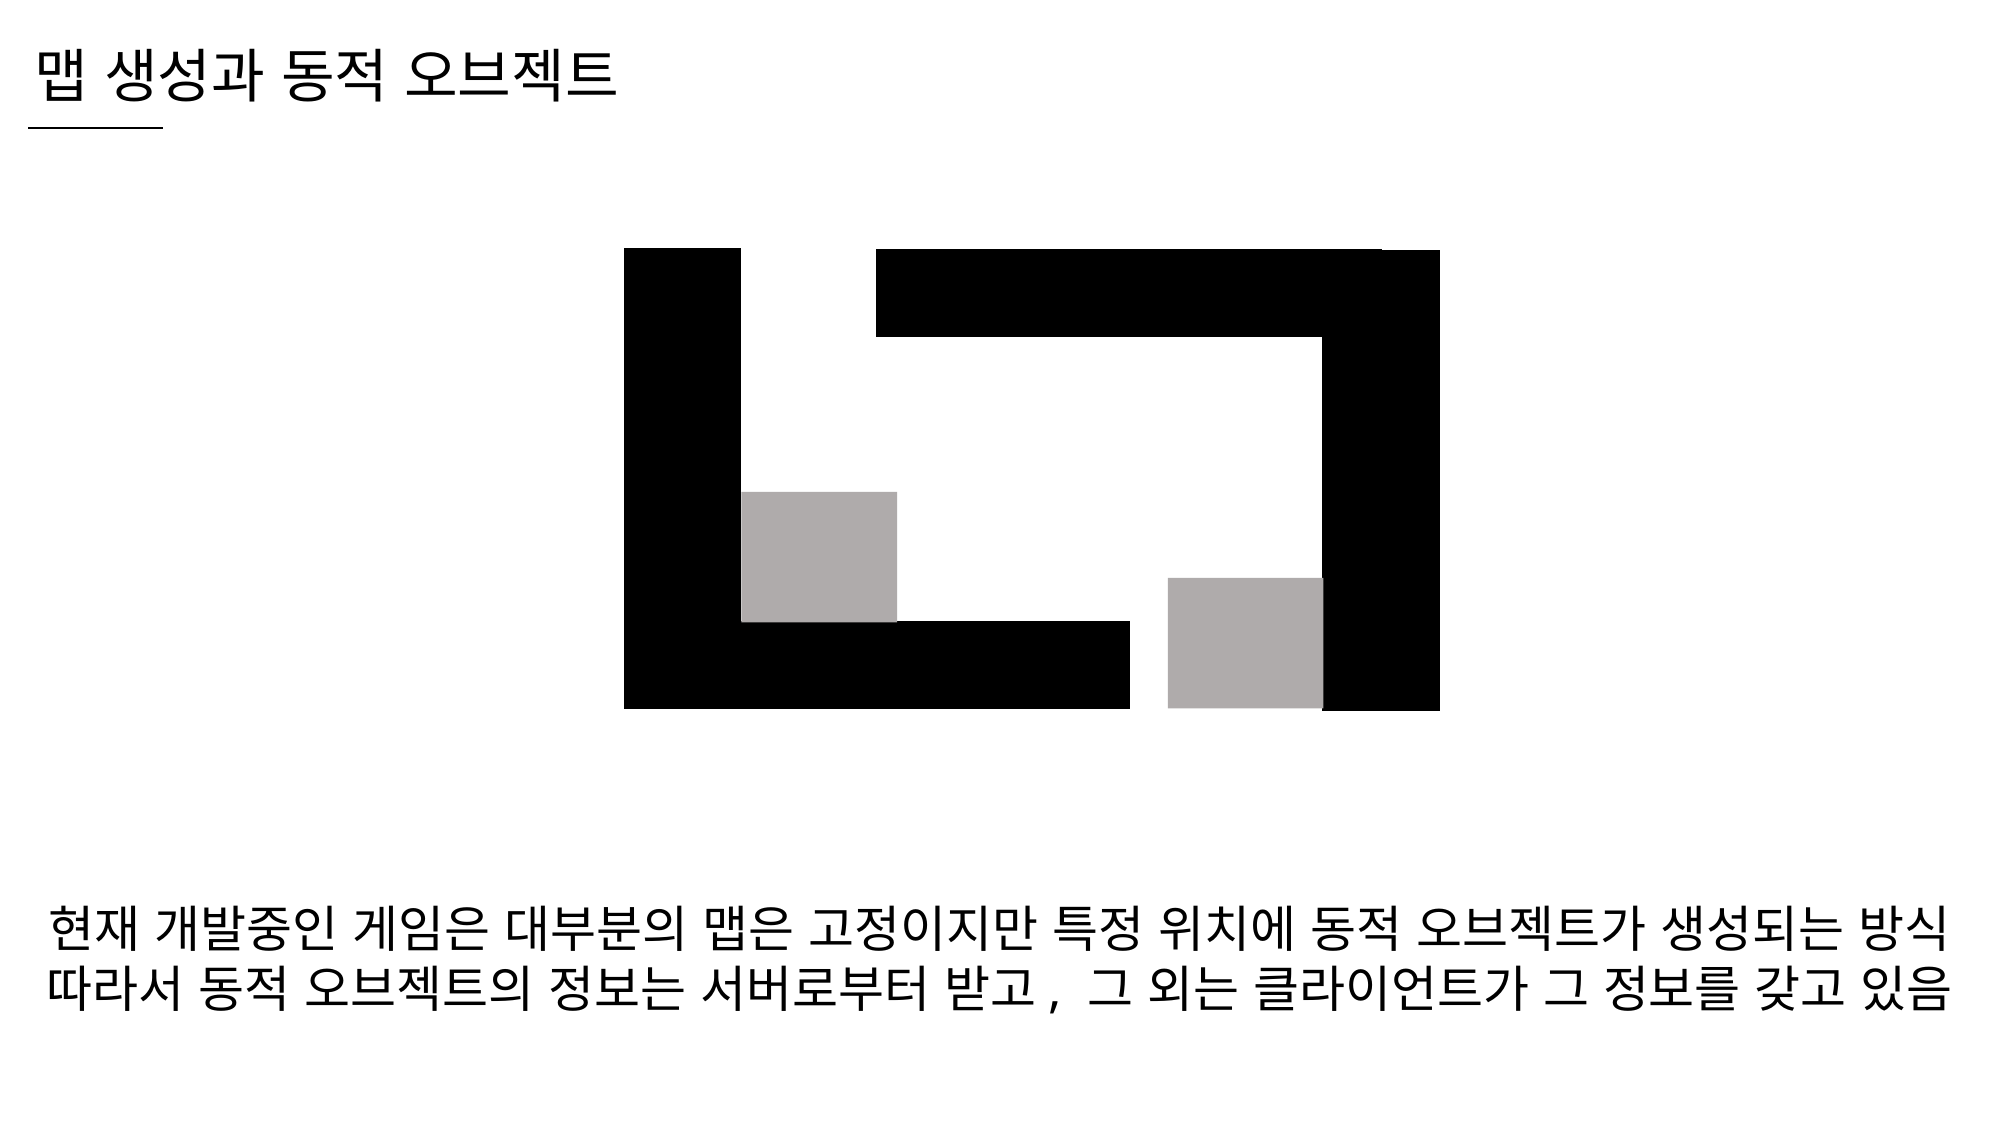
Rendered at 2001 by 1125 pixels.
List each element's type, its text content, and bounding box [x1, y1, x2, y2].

text_box [876, 249, 1382, 337]
text_box [624, 248, 741, 621]
text_box [624, 621, 1130, 709]
text_box 맵 생성과 동적 오브젝트 [19, 31, 634, 117]
text_box [1322, 250, 1440, 711]
text_box 현재 개발중인 게임은 대부분의 맵은 고정이지만 특정 위치에 동적 오브젝트가 생성되는 방식 따라서 동적 오브젝트의 정보는 서버로부터 받고, 그 외는 클라이언트가 그 정보를 갖고 있음 [32, 890, 1968, 1026]
text_box [740, 491, 898, 623]
text_box [1167, 577, 1324, 709]
